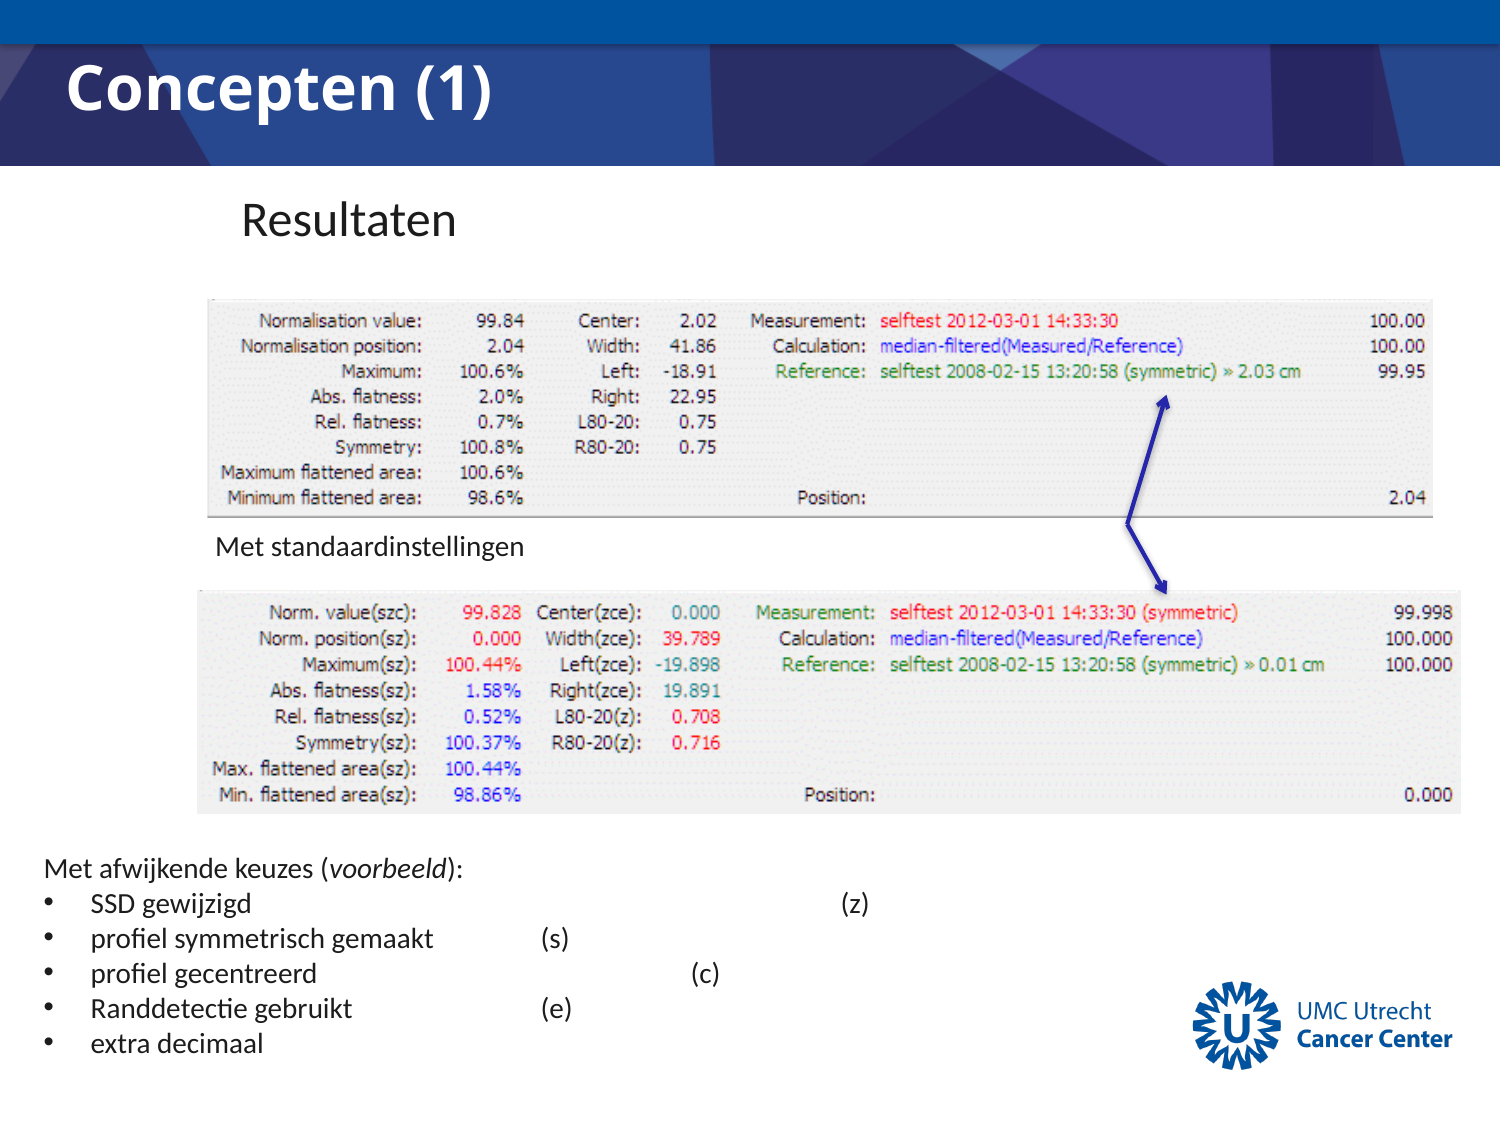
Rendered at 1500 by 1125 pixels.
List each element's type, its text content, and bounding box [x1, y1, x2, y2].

text_box Met standaardinstellingen [200, 521, 540, 570]
title Concepten (1) [65, 48, 1480, 158]
text_box Resultaten [226, 179, 473, 255]
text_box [1126, 523, 1167, 595]
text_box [1126, 394, 1167, 523]
picture [205, 299, 1434, 518]
text_box Met afwijkende keuzes (voorbeeld): SSD gewijzigd (z) profiel symmetrisch gemaakt (s) profiel gecentreerd (c) Randdetectie gebruikt (e) extra decimaal [28, 841, 885, 1067]
picture [0, 45, 1500, 166]
picture [197, 590, 1462, 815]
